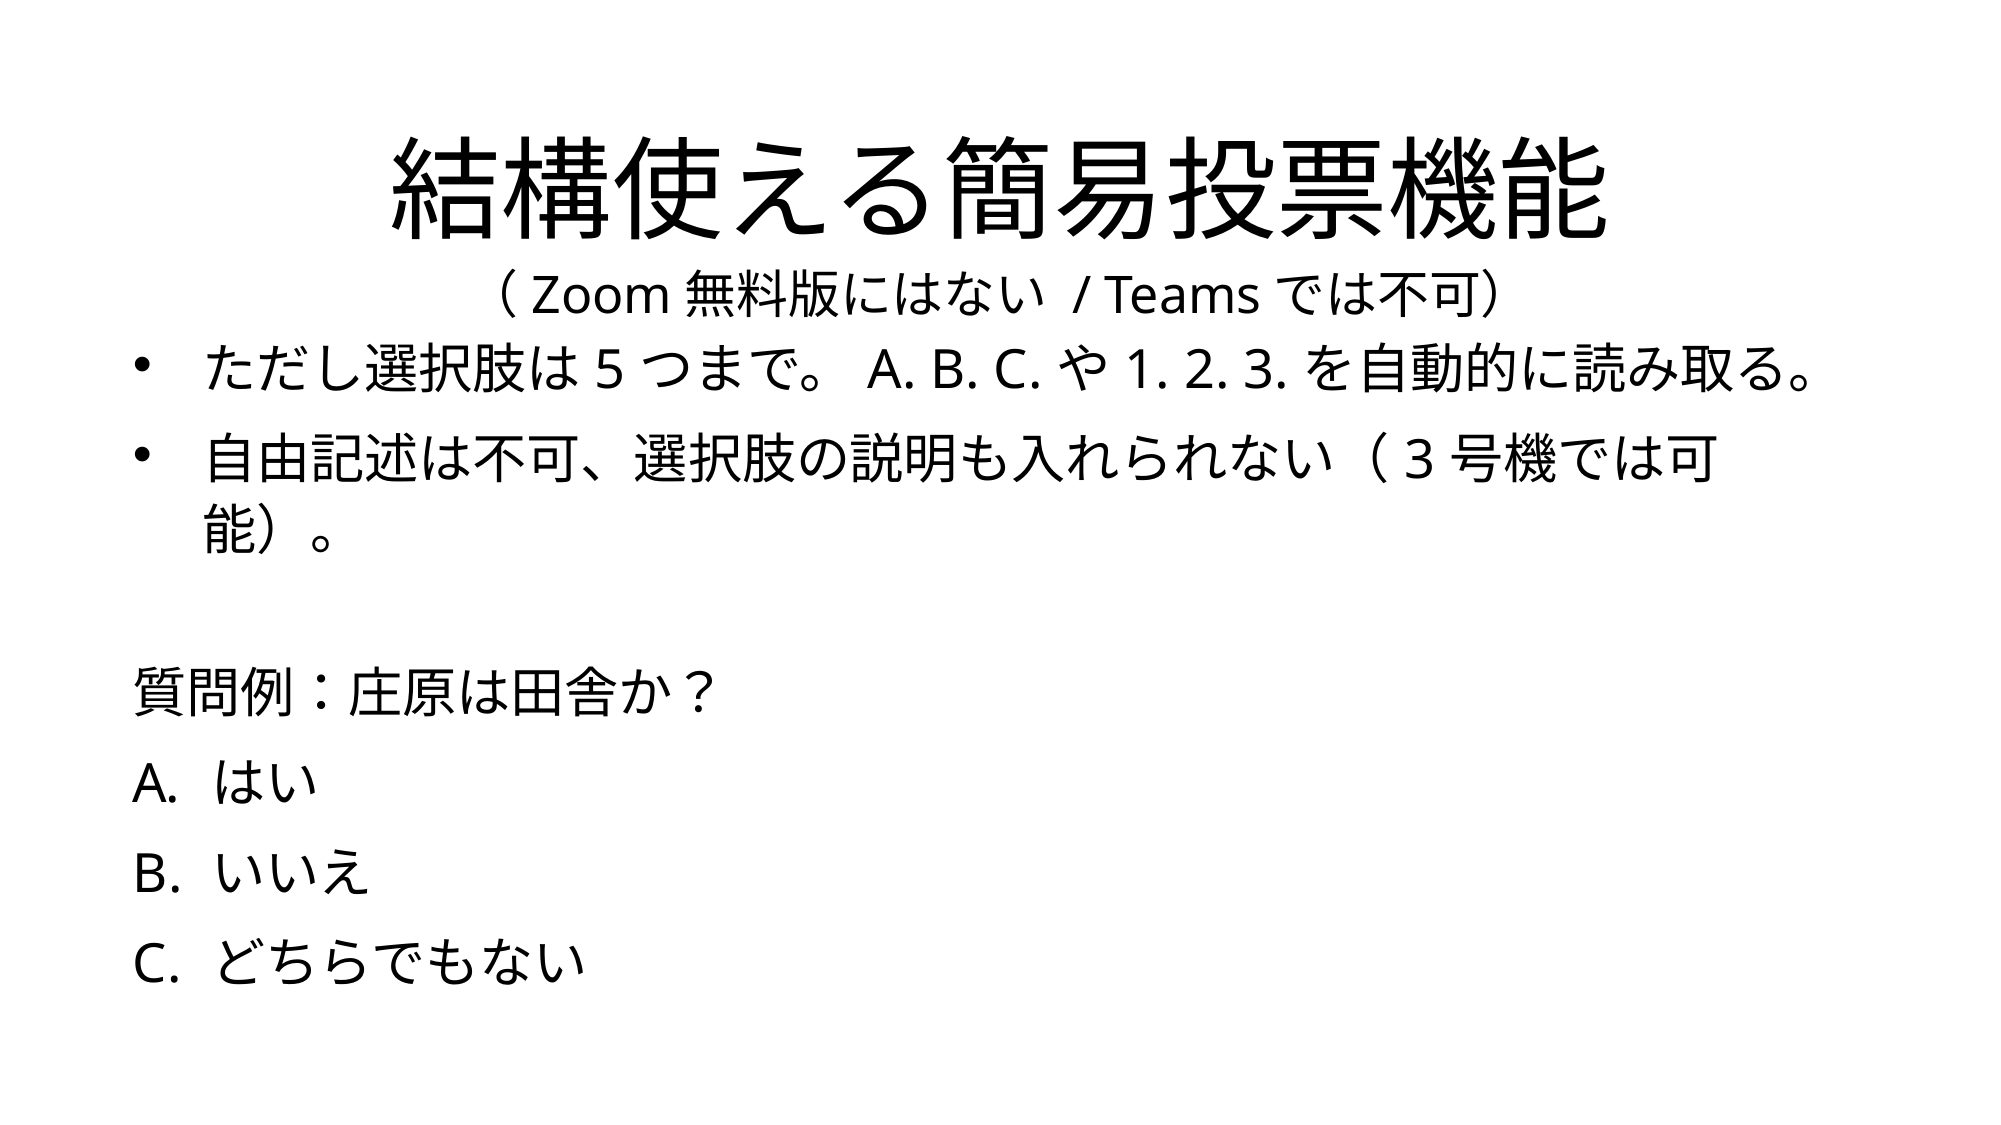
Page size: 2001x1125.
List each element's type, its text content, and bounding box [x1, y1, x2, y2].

text_box 結構使える簡易投票機能 （Zoom無料版にはない / Teamsでは不可） [249, 106, 1750, 324]
text_box ただし選択肢は5つまで。A. B. C.や1. 2. 3.を自動的に読み取る。 自由記述は不可、選択肢の説明も入れられない（3号機では可能）。 質問例：庄原は田舎か？ はい いいえ どちらでもない [117, 324, 1868, 1078]
